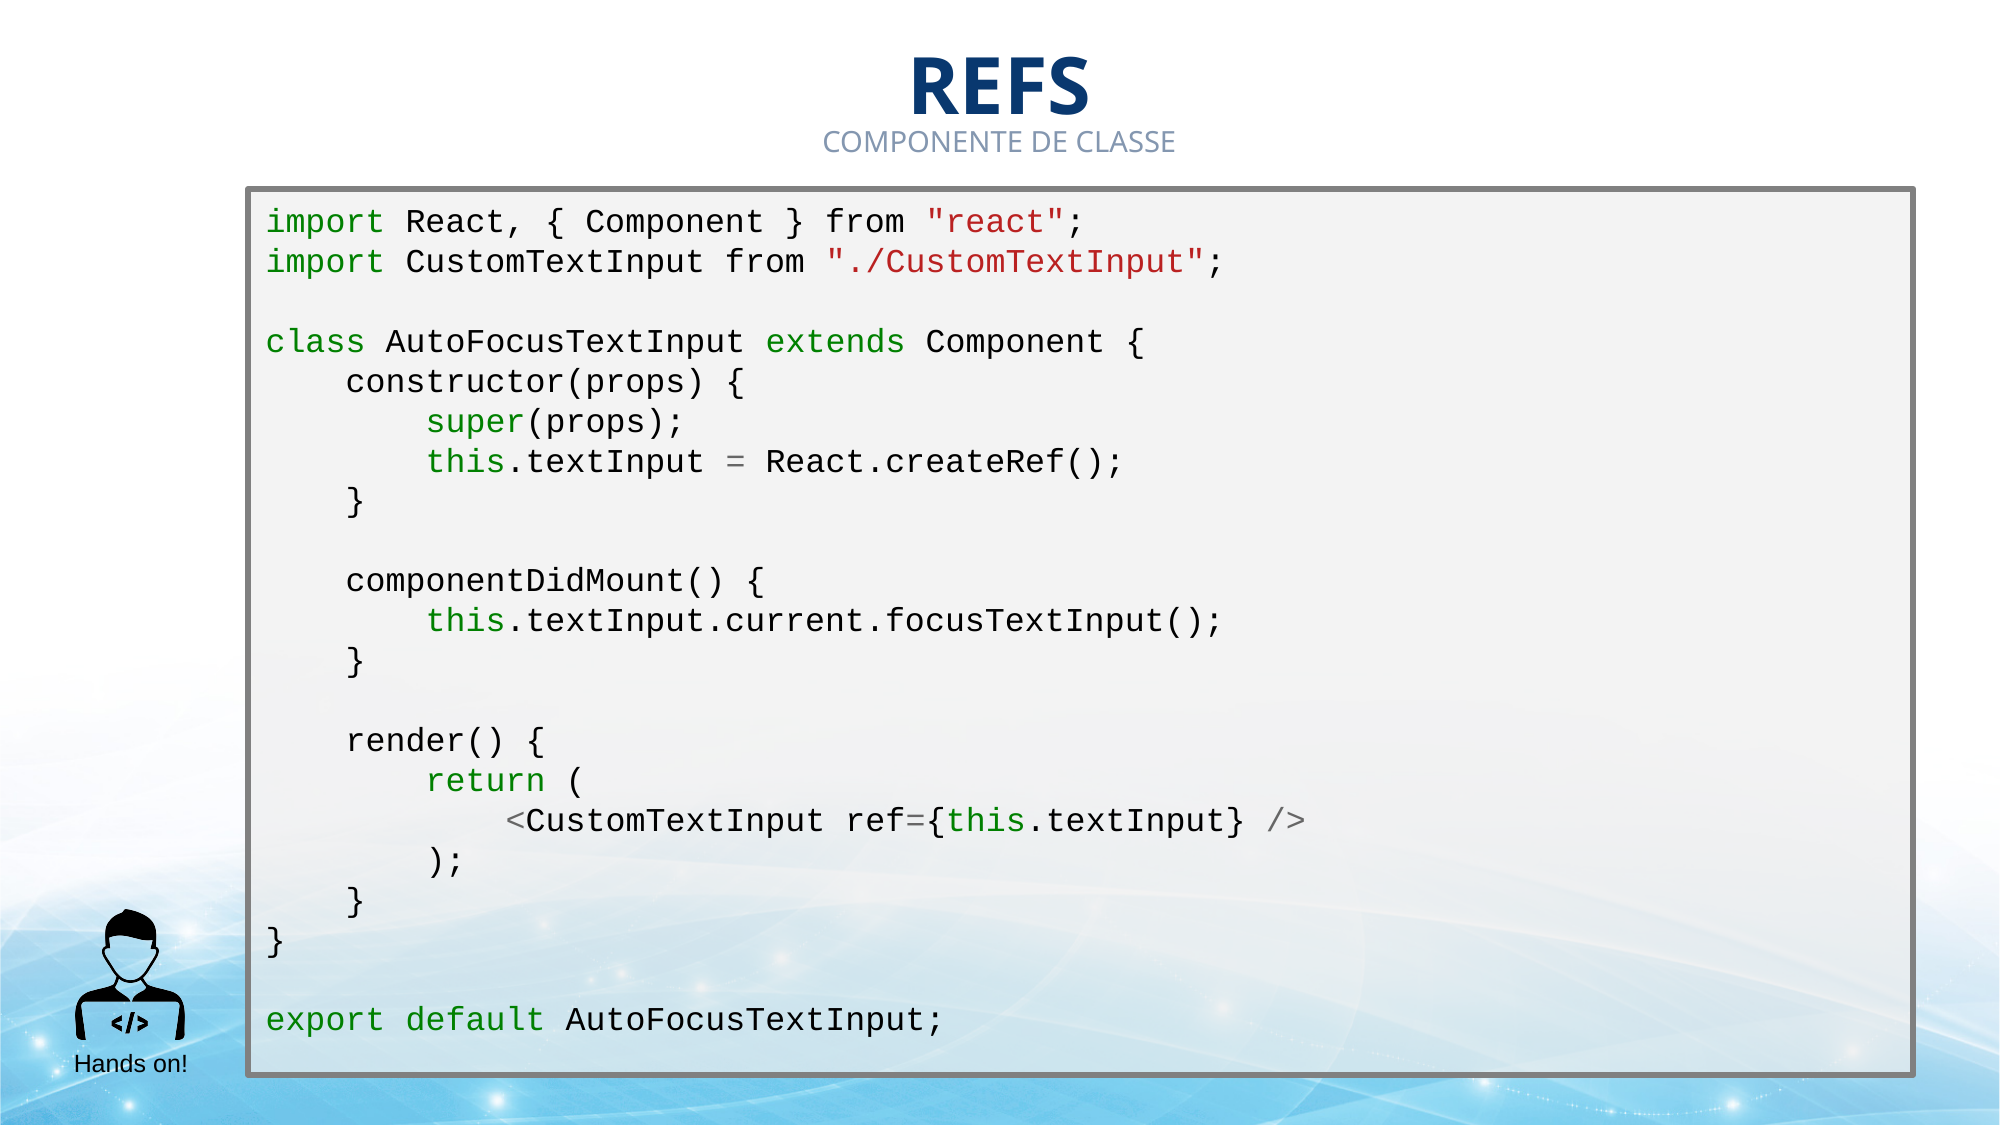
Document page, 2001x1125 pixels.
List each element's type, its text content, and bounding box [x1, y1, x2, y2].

picture [0, 633, 2000, 1125]
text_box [58, 909, 213, 1087]
text_box REFS COMPONENTE DE CLASSE [60, 28, 1938, 166]
text_box import React, { Component } from "react"; import CustomTextInput from "./CustomTextInput"; class AutoFocusTextInput extends Component { constructor(props) { super(props); this.textInput = React.createRef(); } componentDidMount() { this.textInput.current.focusTextInput(); } render() { return ( <CustomTextInput ref={this.textInput} /> ); } } export default AutoFocusTextInput; [248, 188, 1914, 633]
